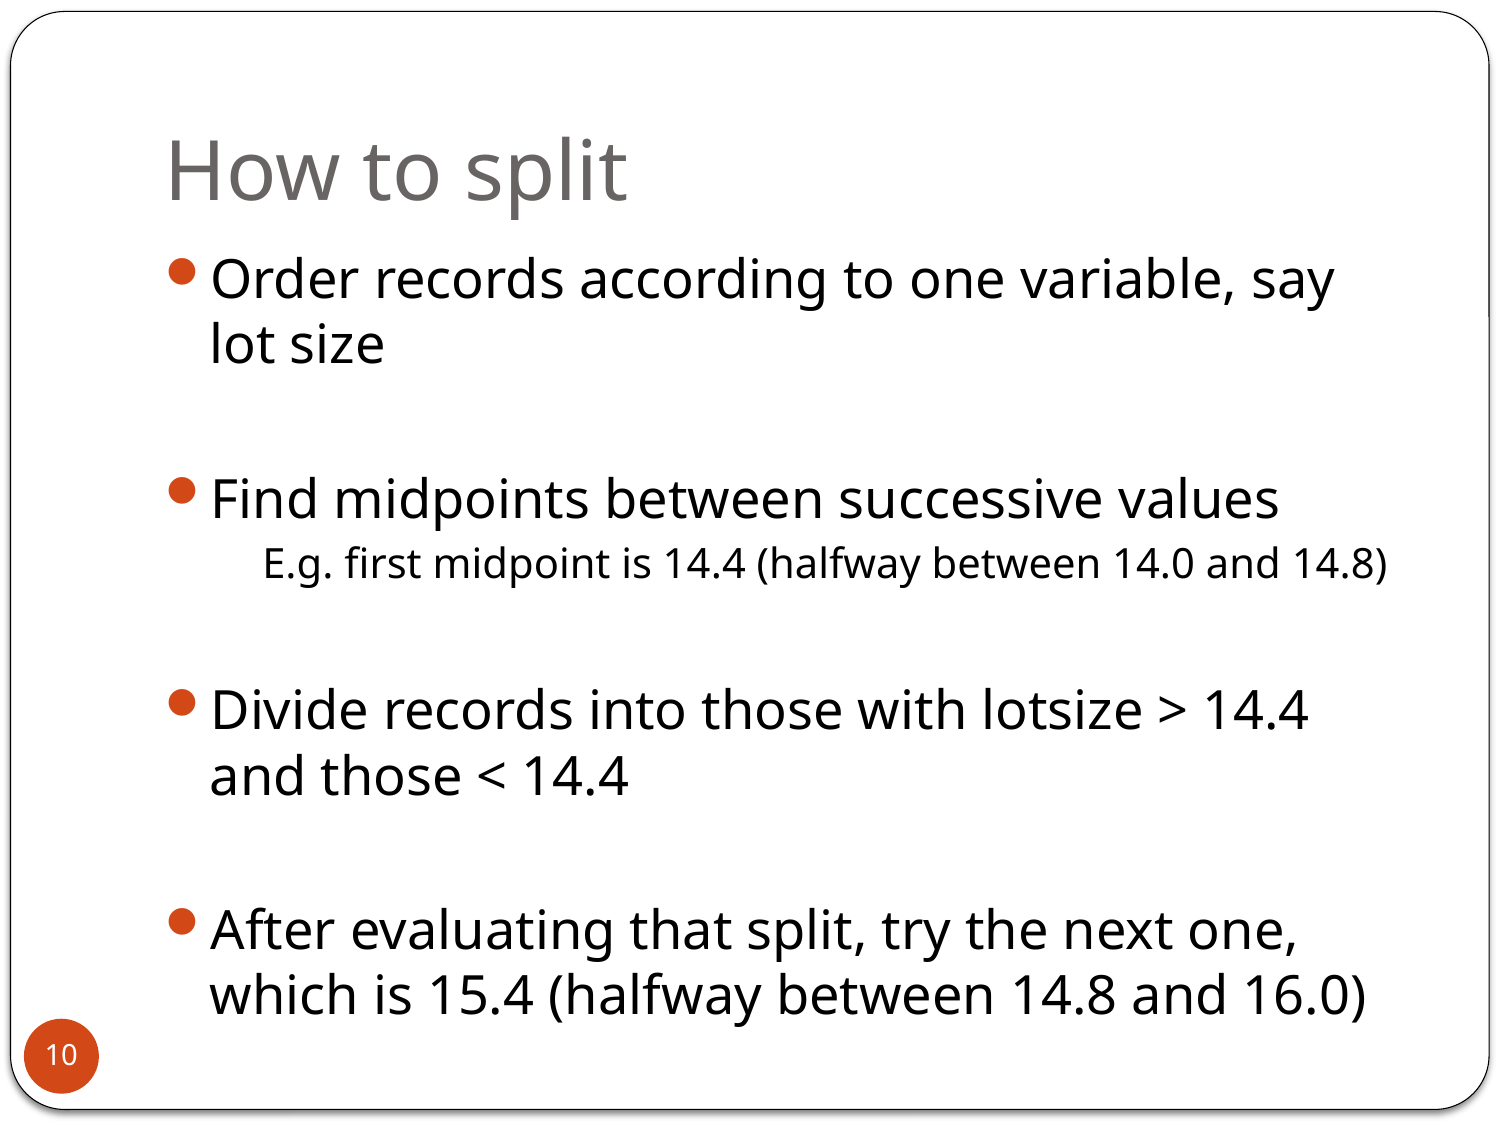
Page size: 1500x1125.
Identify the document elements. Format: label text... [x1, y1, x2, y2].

slide_number 10 [23, 1018, 99, 1094]
title How to split [150, 45, 1425, 233]
list Order records according to one variable, say lot size Find midpoints between successive values E.g. first midpoint is 14.4 (halfway between 14.0 and 14.8) Divide records into those with lotsize > 14.4 and those < 14.4 After evaluating that split, try the next one, which is 15.4 (halfway between 14.8 and 16.0) [150, 237, 1425, 988]
